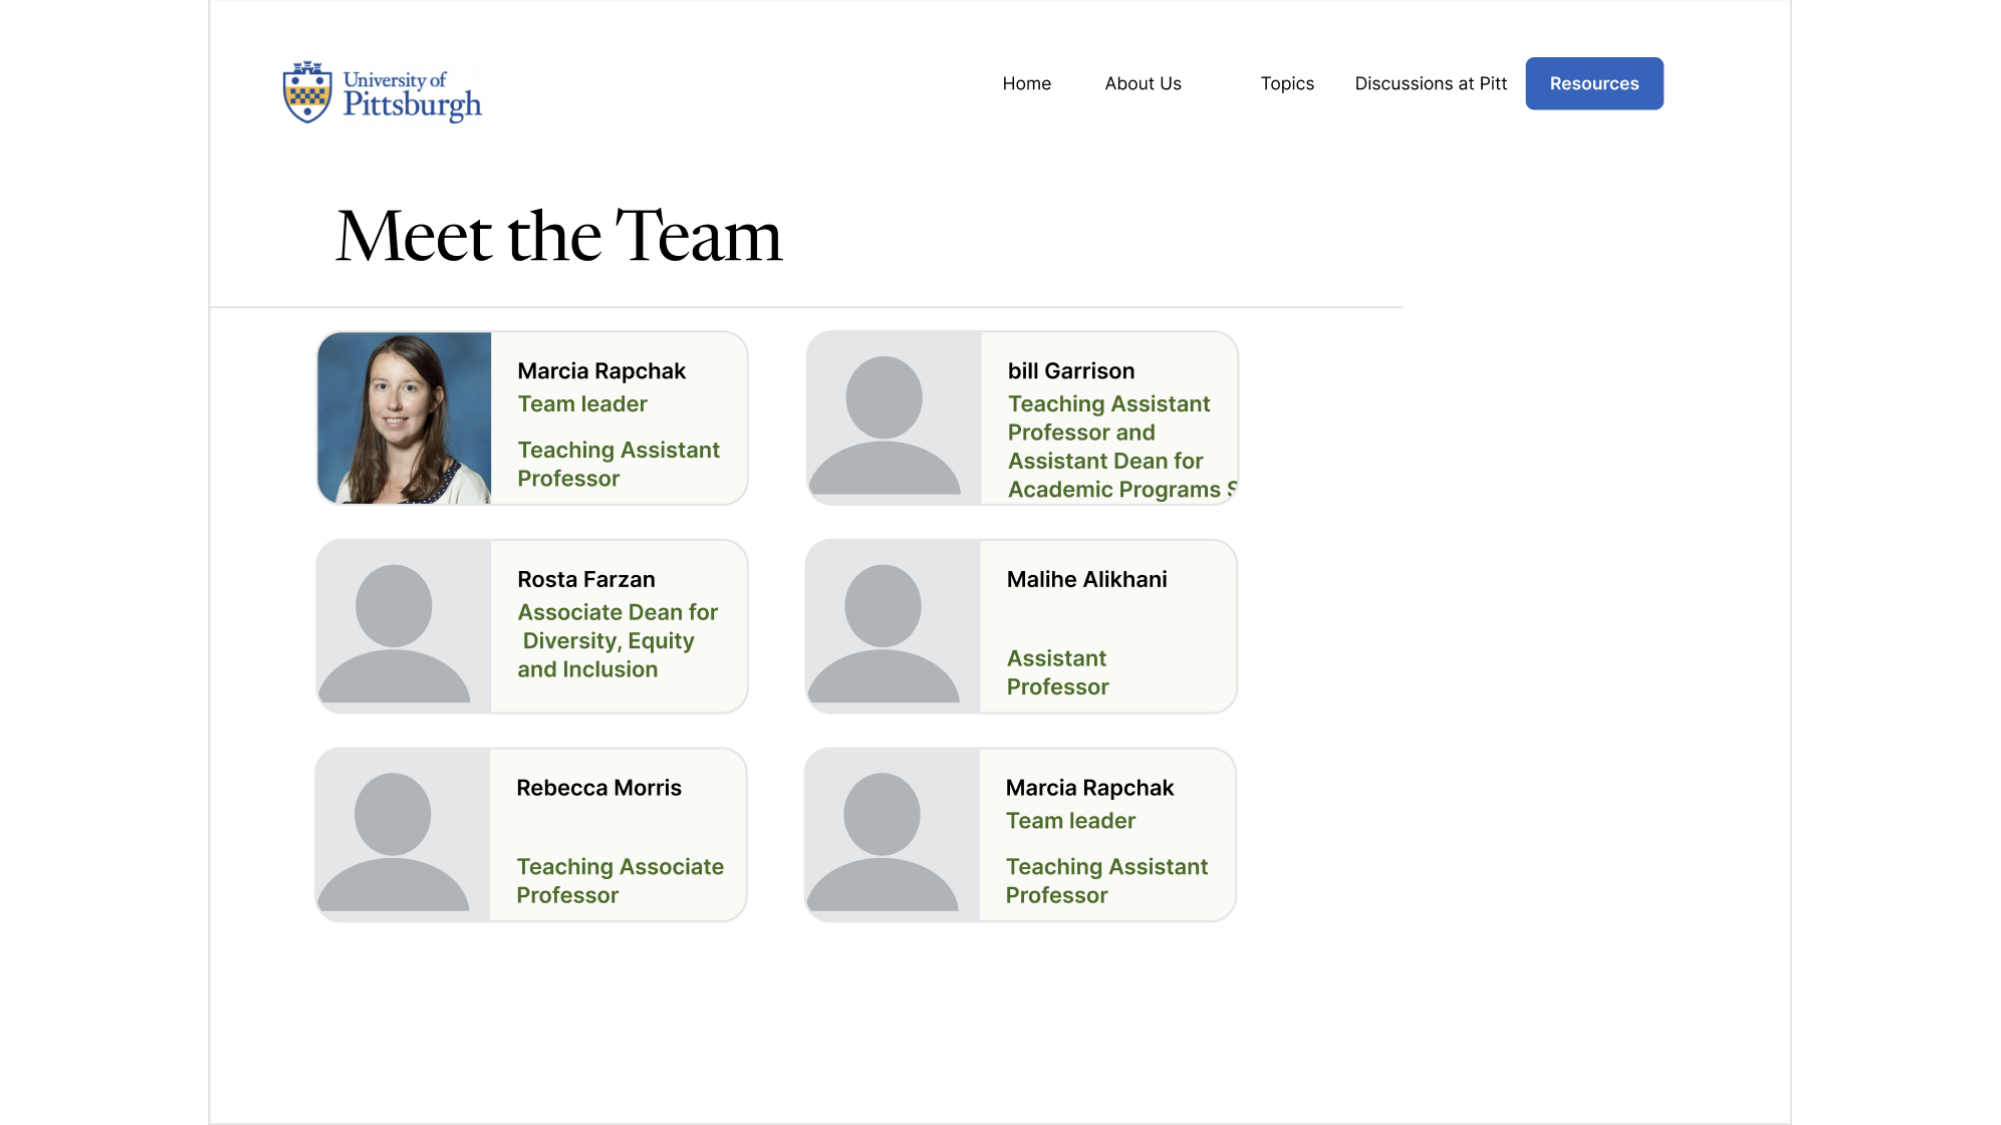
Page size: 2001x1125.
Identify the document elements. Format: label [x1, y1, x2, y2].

picture [208, 0, 1792, 1125]
